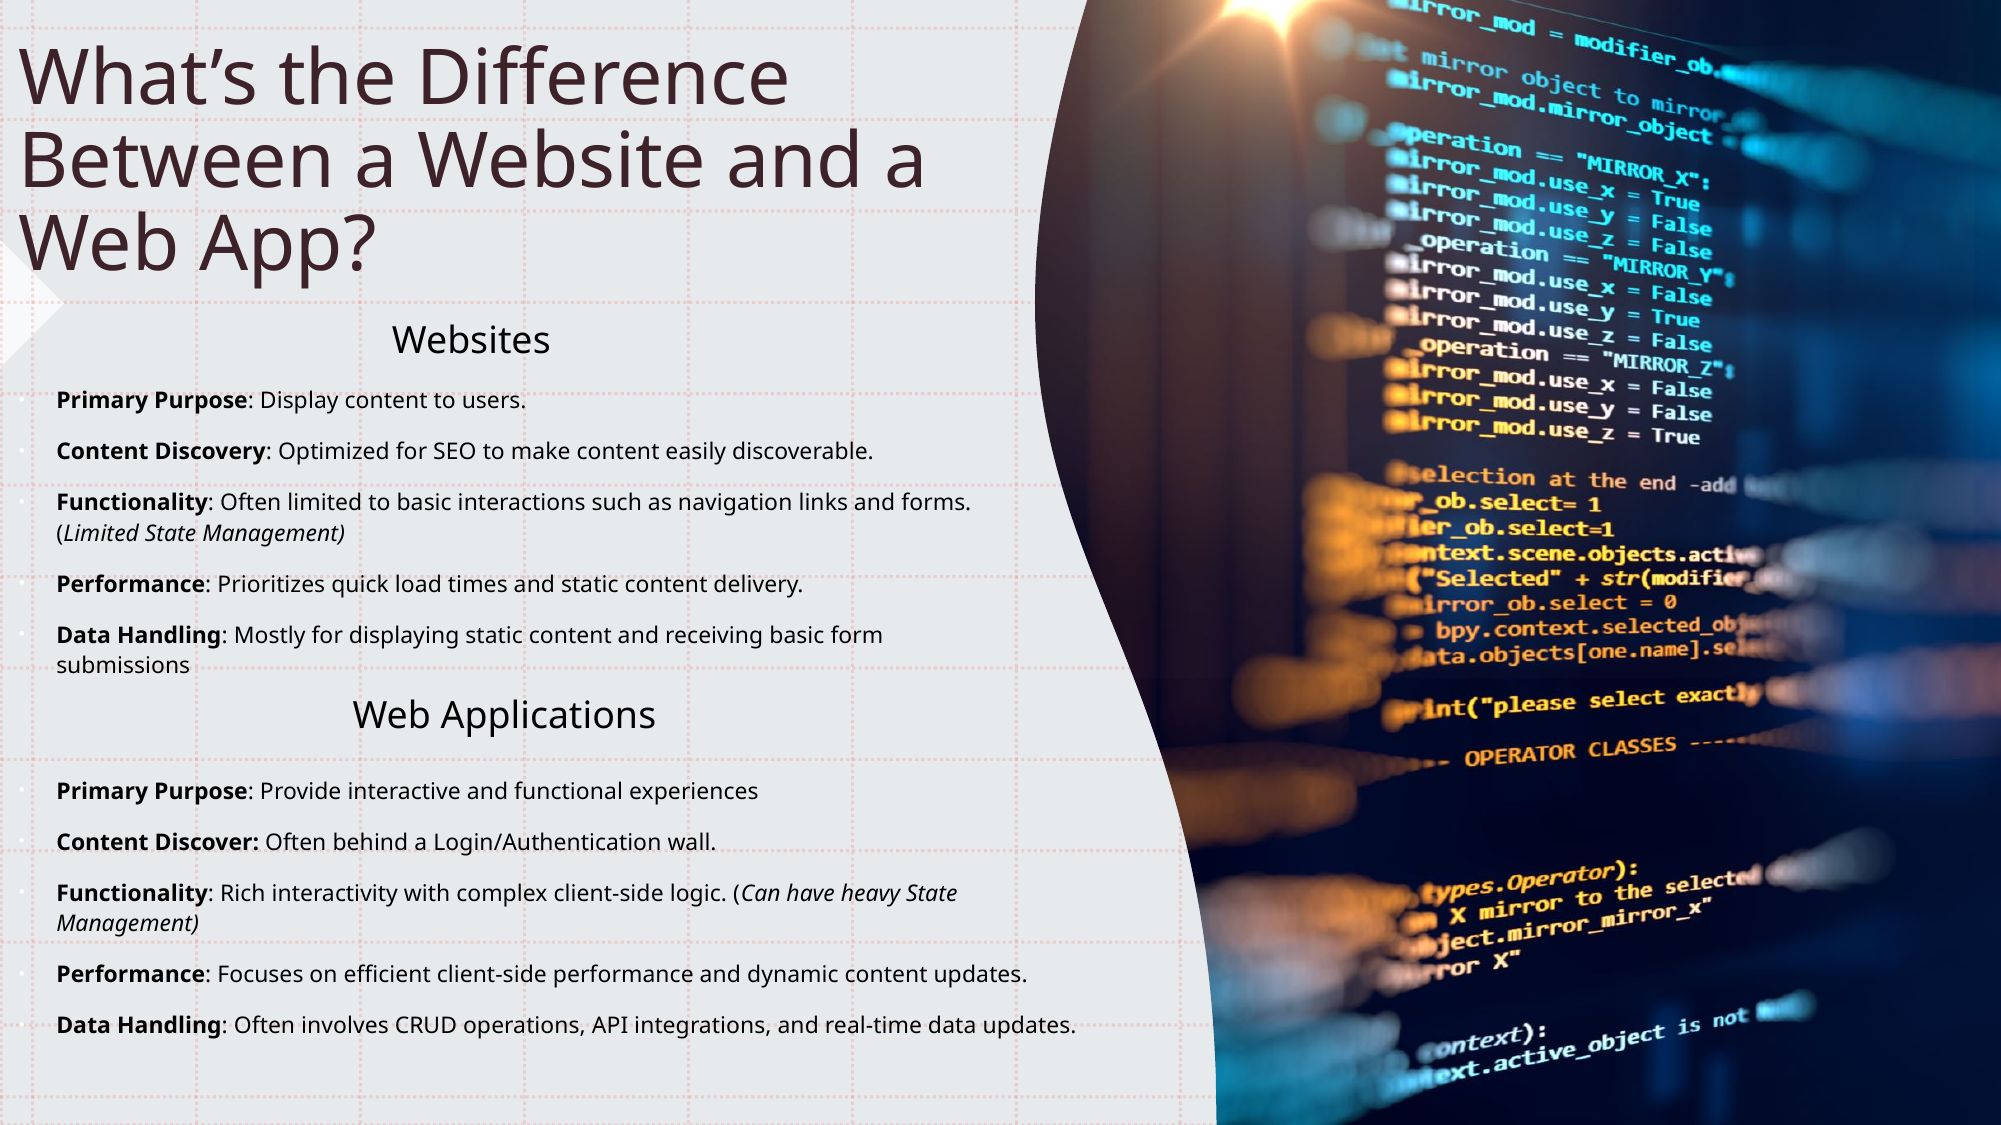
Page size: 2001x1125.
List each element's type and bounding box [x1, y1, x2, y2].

picture [1034, 0, 2001, 1125]
picture [1724, 69, 1740, 78]
text_box [0, 0, 1034, 1125]
